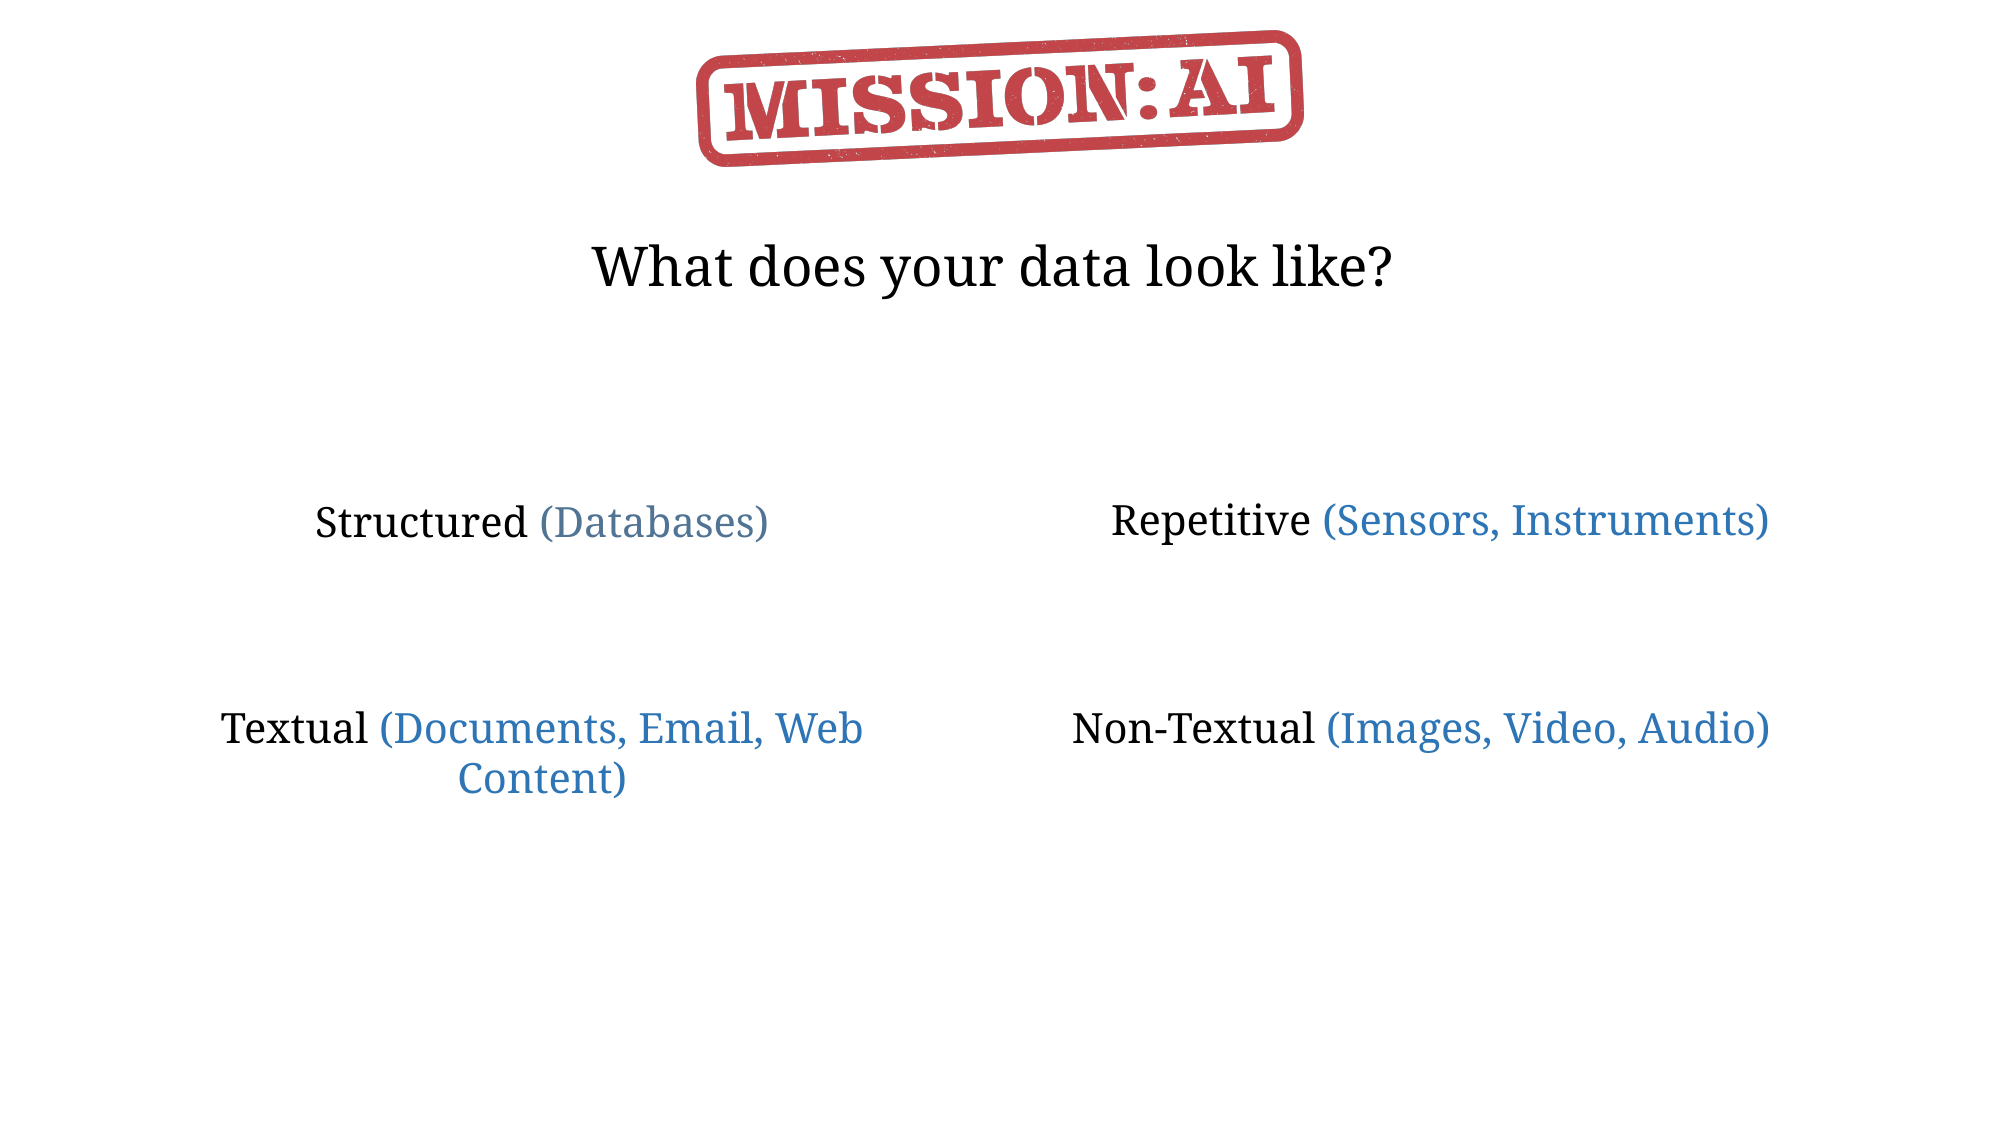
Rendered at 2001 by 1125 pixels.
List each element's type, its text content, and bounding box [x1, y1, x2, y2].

picture [696, 30, 1304, 167]
text_box Non-Textual (Images, Video, Audio) [1057, 694, 1786, 759]
text_box Textual (Documents, Email, Web Content) [116, 694, 968, 810]
text_box Structured (Databases) [300, 488, 785, 554]
list What does your data look like? [0, 146, 2000, 308]
text_box Repetitive (Sensors, Instruments) [1096, 486, 1796, 552]
